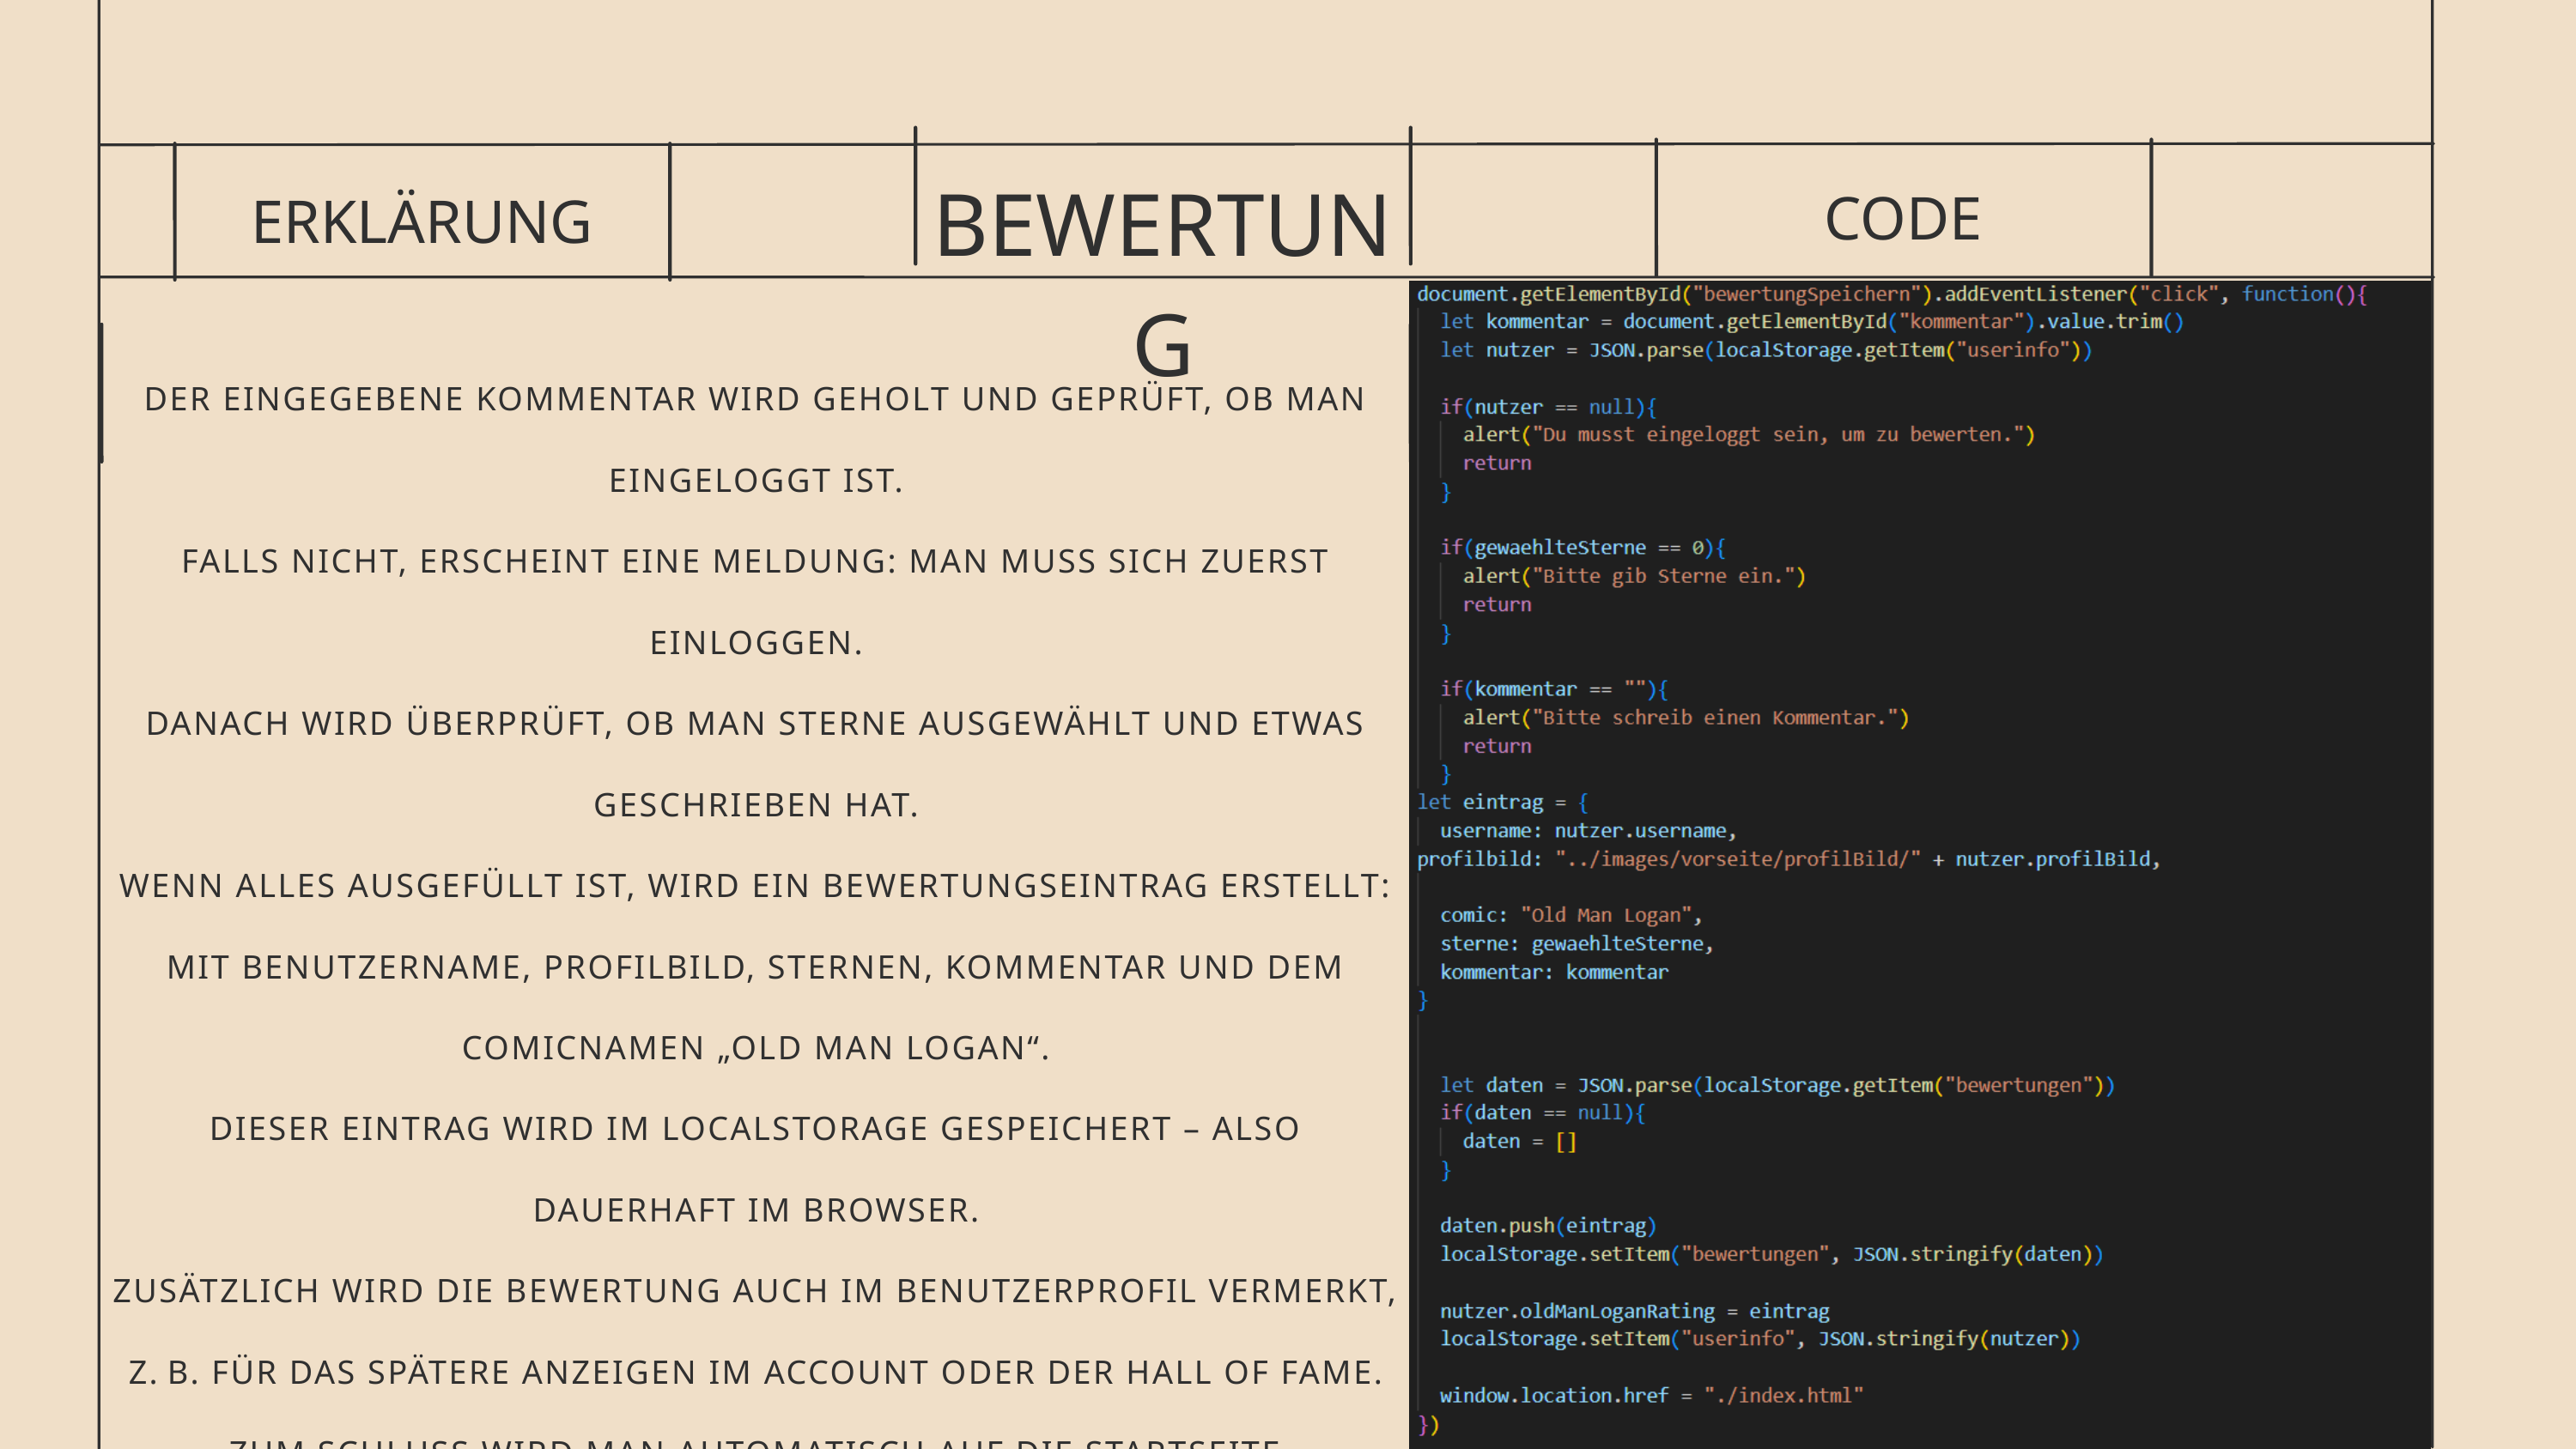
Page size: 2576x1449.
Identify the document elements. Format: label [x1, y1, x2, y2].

text_box [100, 324, 1413, 1173]
text_box [173, 144, 671, 282]
text_box [914, 127, 1413, 266]
text_box [1409, 281, 2432, 1449]
text_box [1654, 140, 2154, 278]
